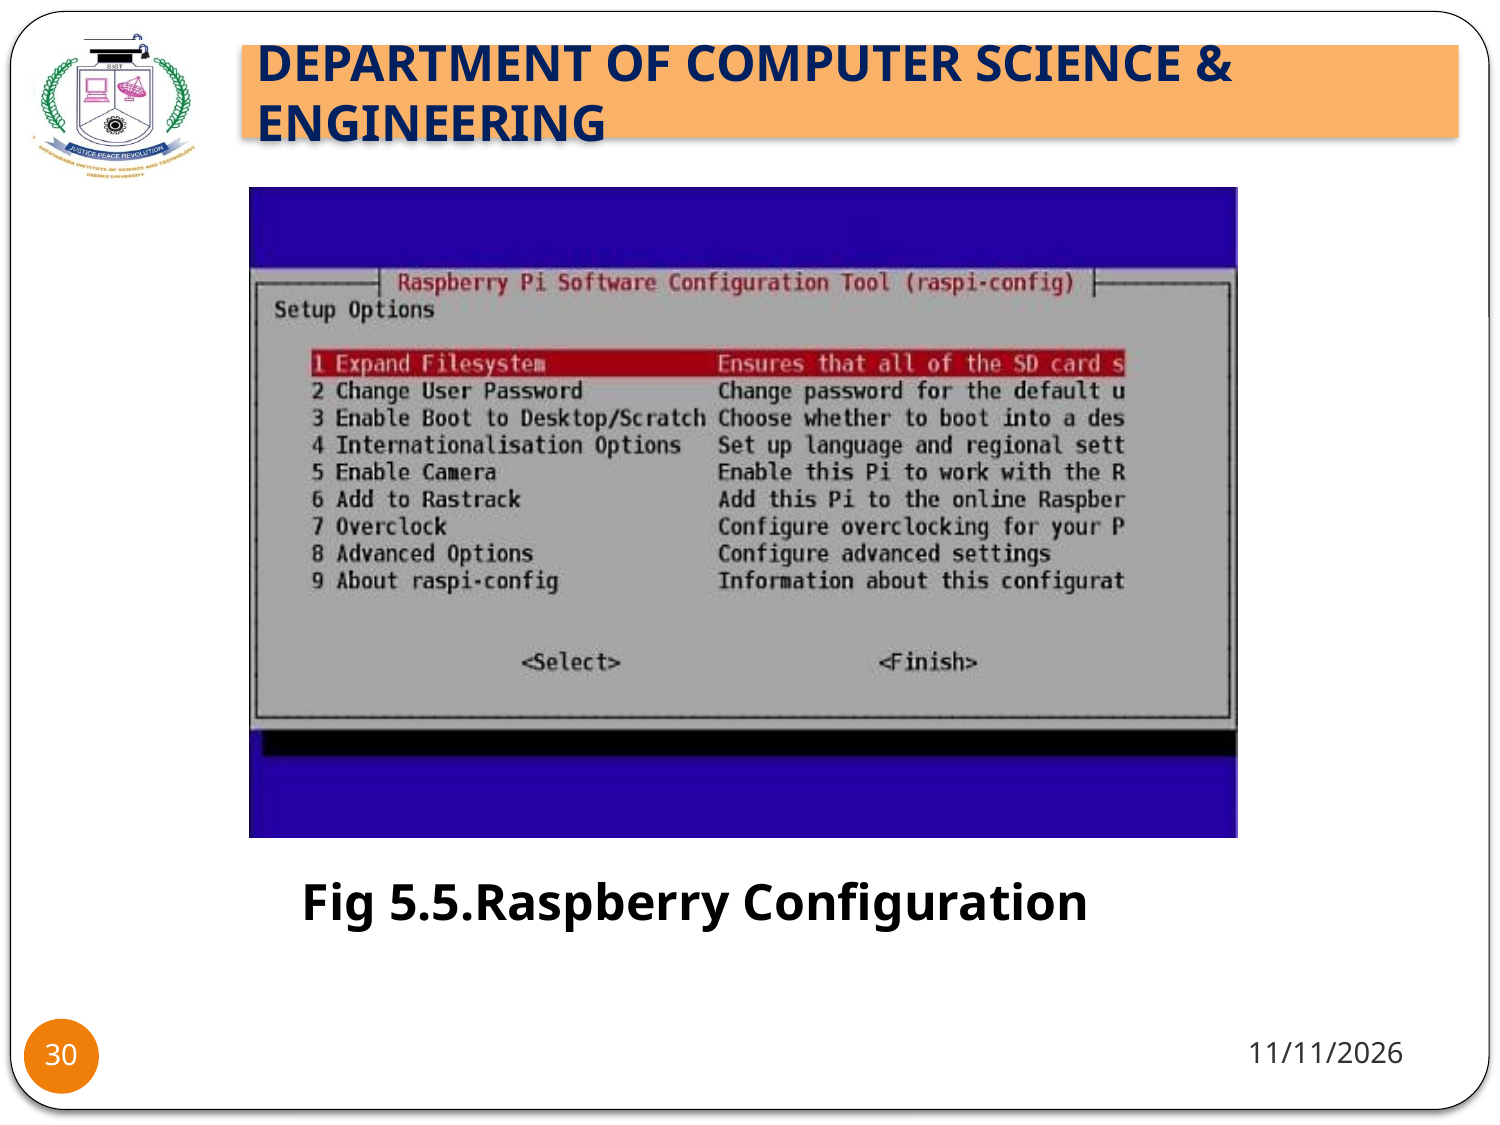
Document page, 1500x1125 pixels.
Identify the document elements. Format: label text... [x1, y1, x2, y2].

picture [249, 187, 1238, 838]
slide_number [1012, 1015, 1419, 1094]
slide_number 30 [23, 1018, 99, 1094]
text_box Fig 5.5.Raspberry Configuration [286, 862, 1105, 938]
picture [29, 30, 200, 182]
